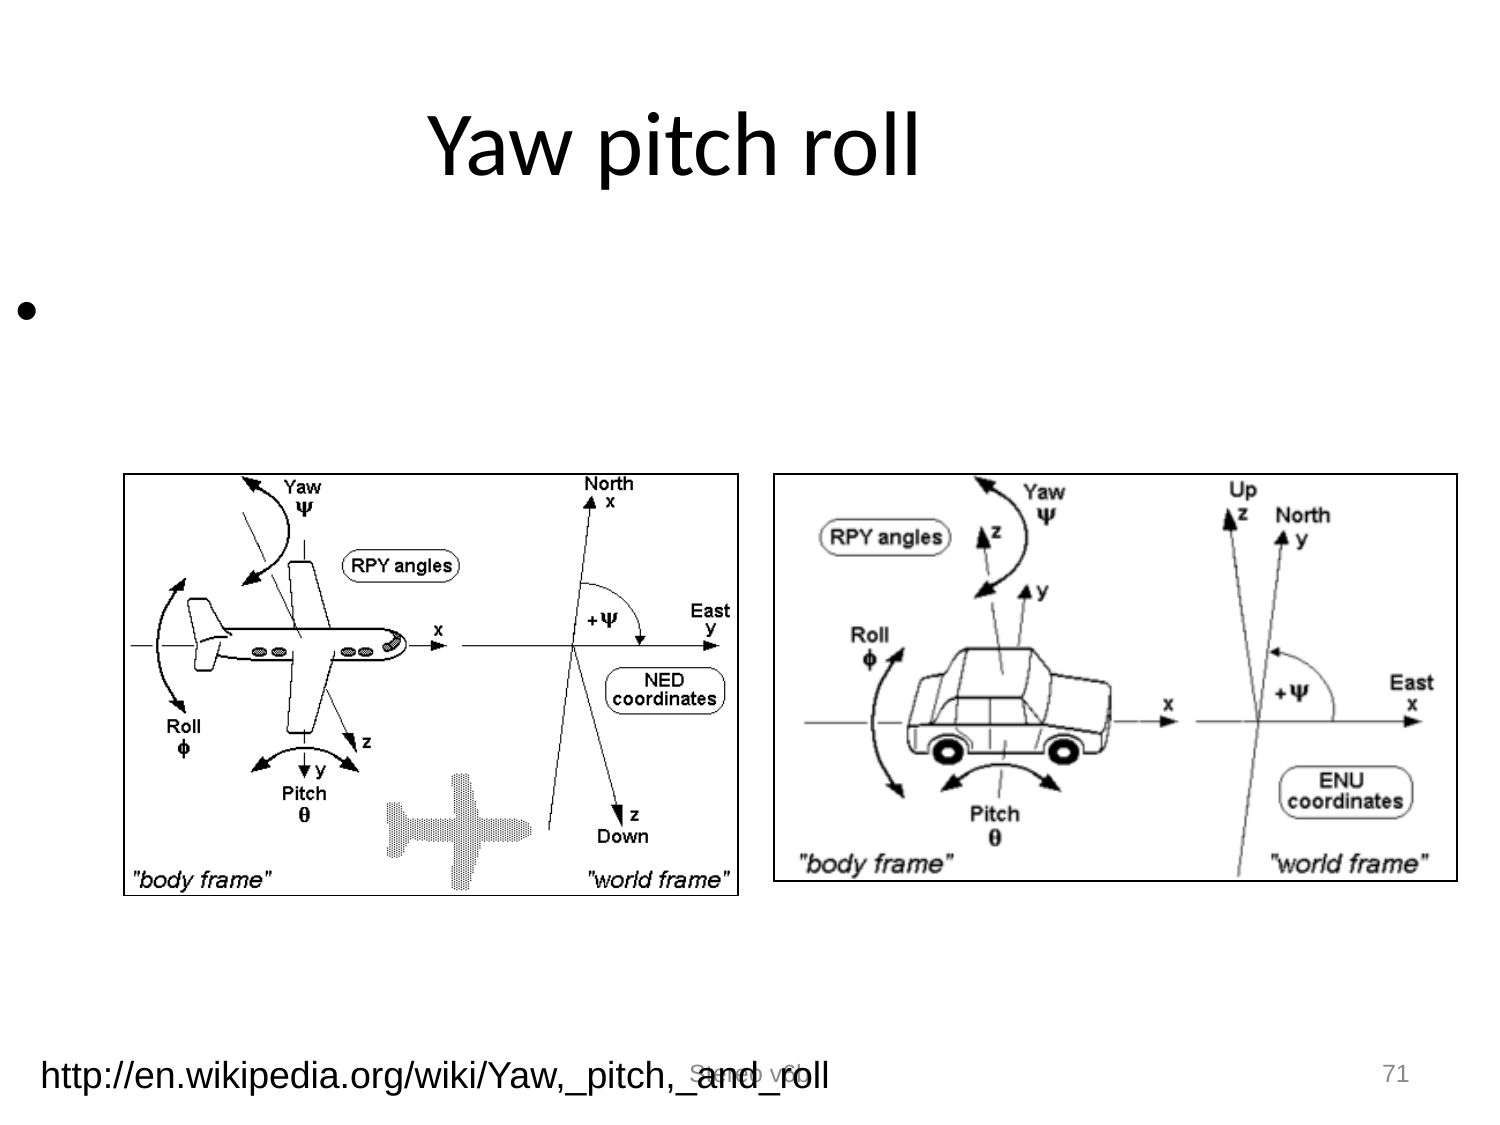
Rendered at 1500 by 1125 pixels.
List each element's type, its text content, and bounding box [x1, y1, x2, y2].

footer Stereo v6b [512, 1042, 988, 1103]
title Yaw pitch roll [0, 45, 1350, 233]
picture [124, 474, 738, 895]
picture [774, 474, 1457, 881]
slide_number 71 [1074, 1042, 1425, 1103]
text_box http://en.wikipedia.org/wiki/Yaw,_pitch,_and_roll [25, 1043, 845, 1104]
list [0, 262, 1350, 1005]
